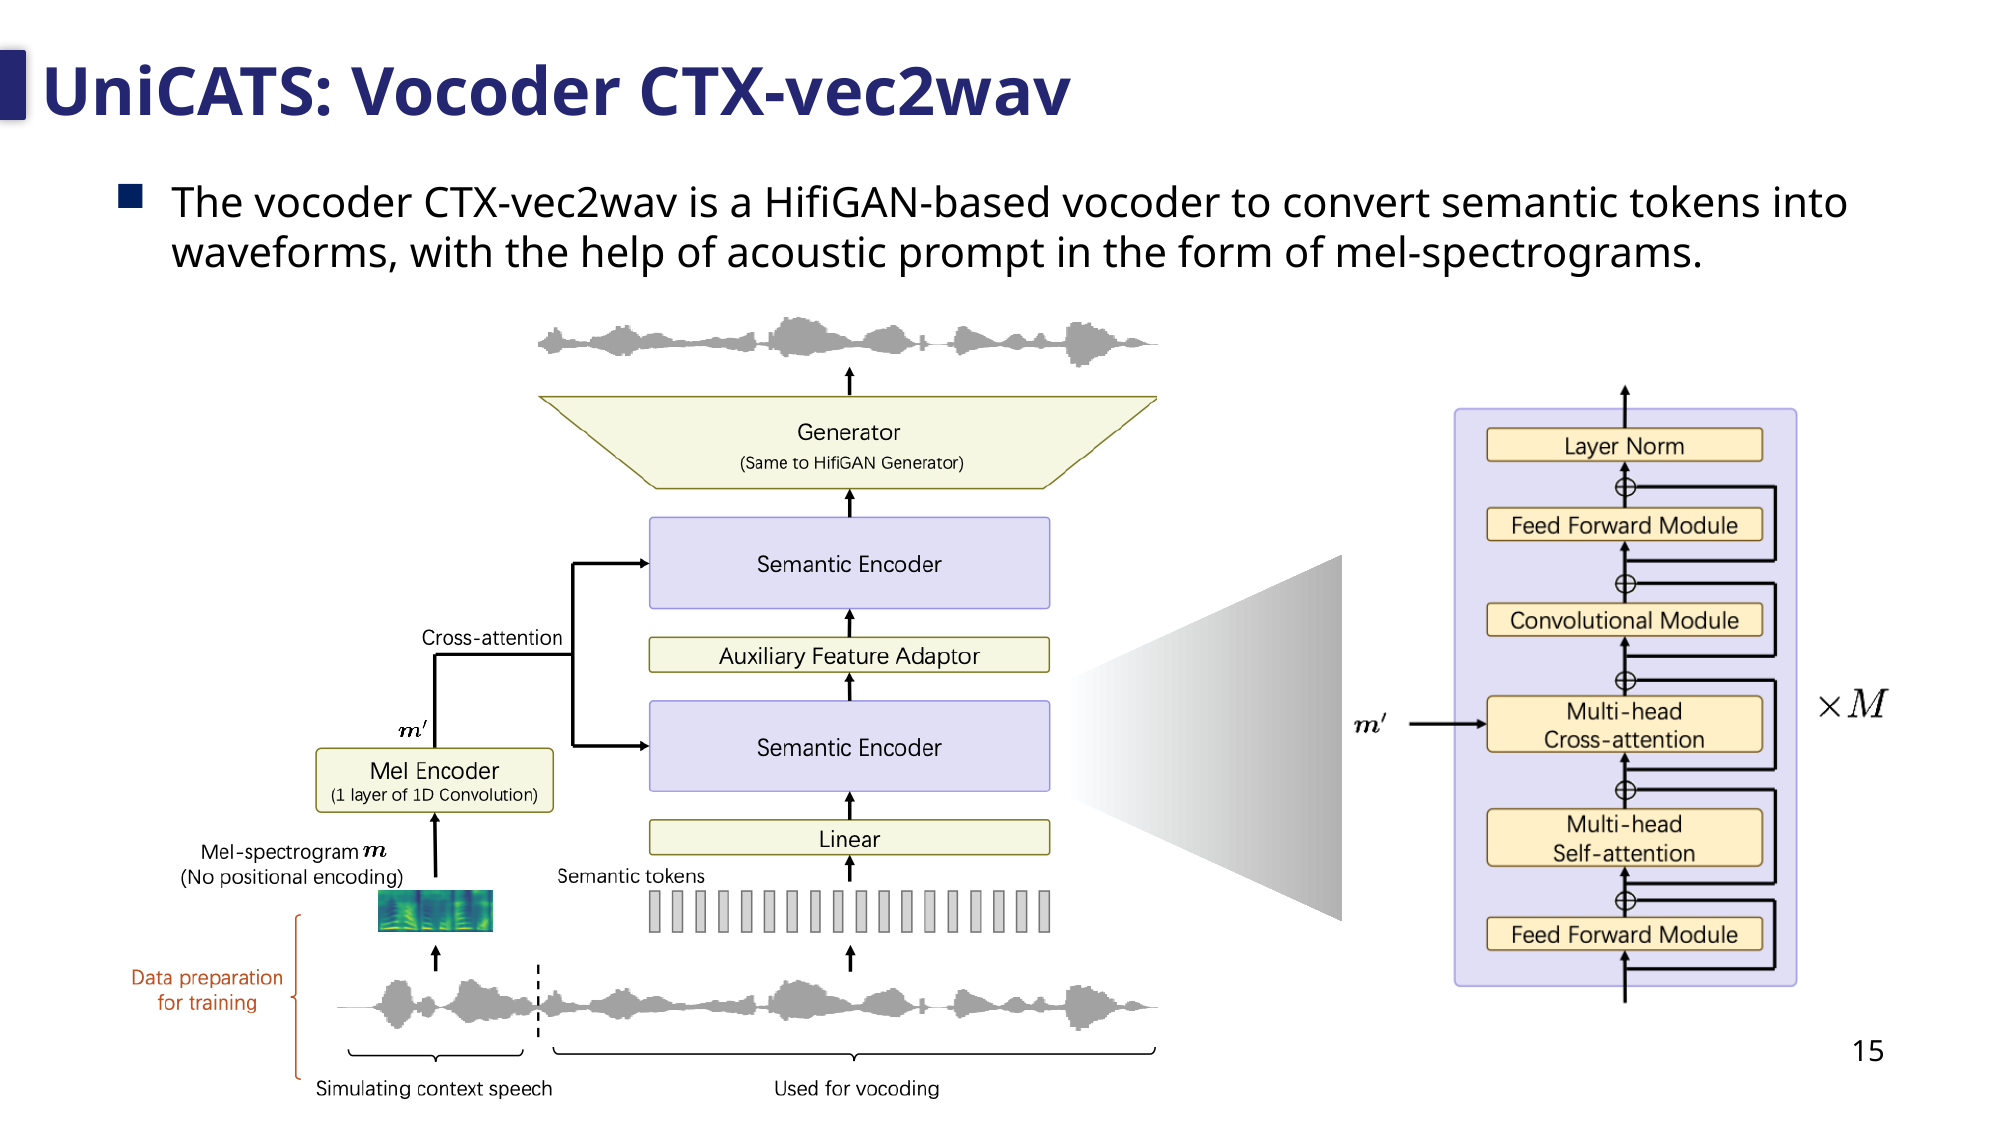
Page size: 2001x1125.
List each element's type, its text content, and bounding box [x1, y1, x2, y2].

title UniCATS: Vocoder CTX-vec2wav [25, 0, 1969, 199]
text_box [1185, 555, 1336, 921]
picture [81, 291, 1179, 1125]
picture [1341, 375, 1899, 1039]
list The vocoder CTX-vec2wav is a HifiGAN-based vocoder to convert semantic tokens into waveforms, with the help of acoustic prompt in the form of mel-spectrograms. [99, 168, 1914, 400]
slide_number 15 [1814, 1042, 1901, 1103]
